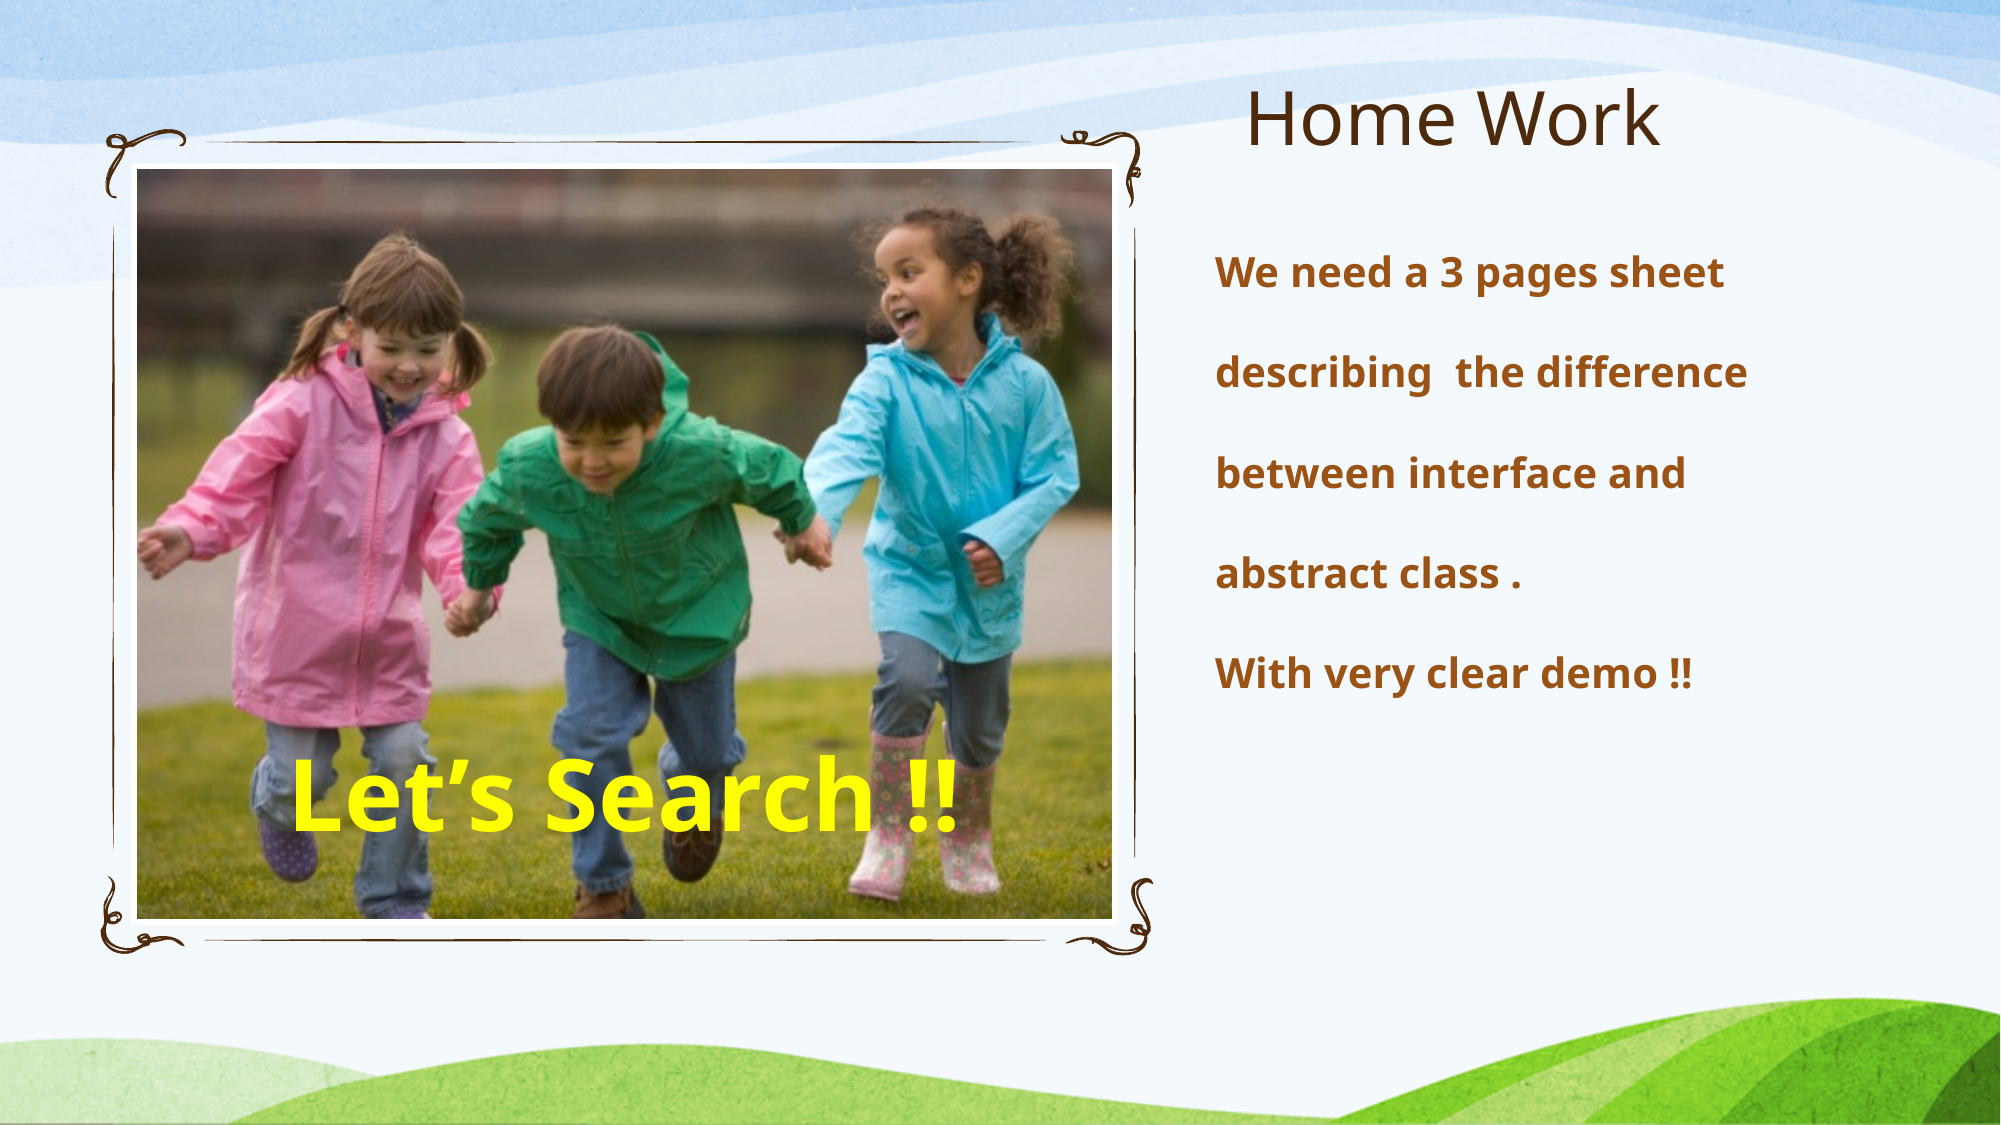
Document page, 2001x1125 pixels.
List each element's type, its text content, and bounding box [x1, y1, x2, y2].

list We need a 3 pages sheet describing the difference between interface and abstract class . With very clear demo !! [1200, 188, 1830, 861]
title Home Work [1229, 66, 1860, 170]
picture [0, 0, 2001, 1125]
